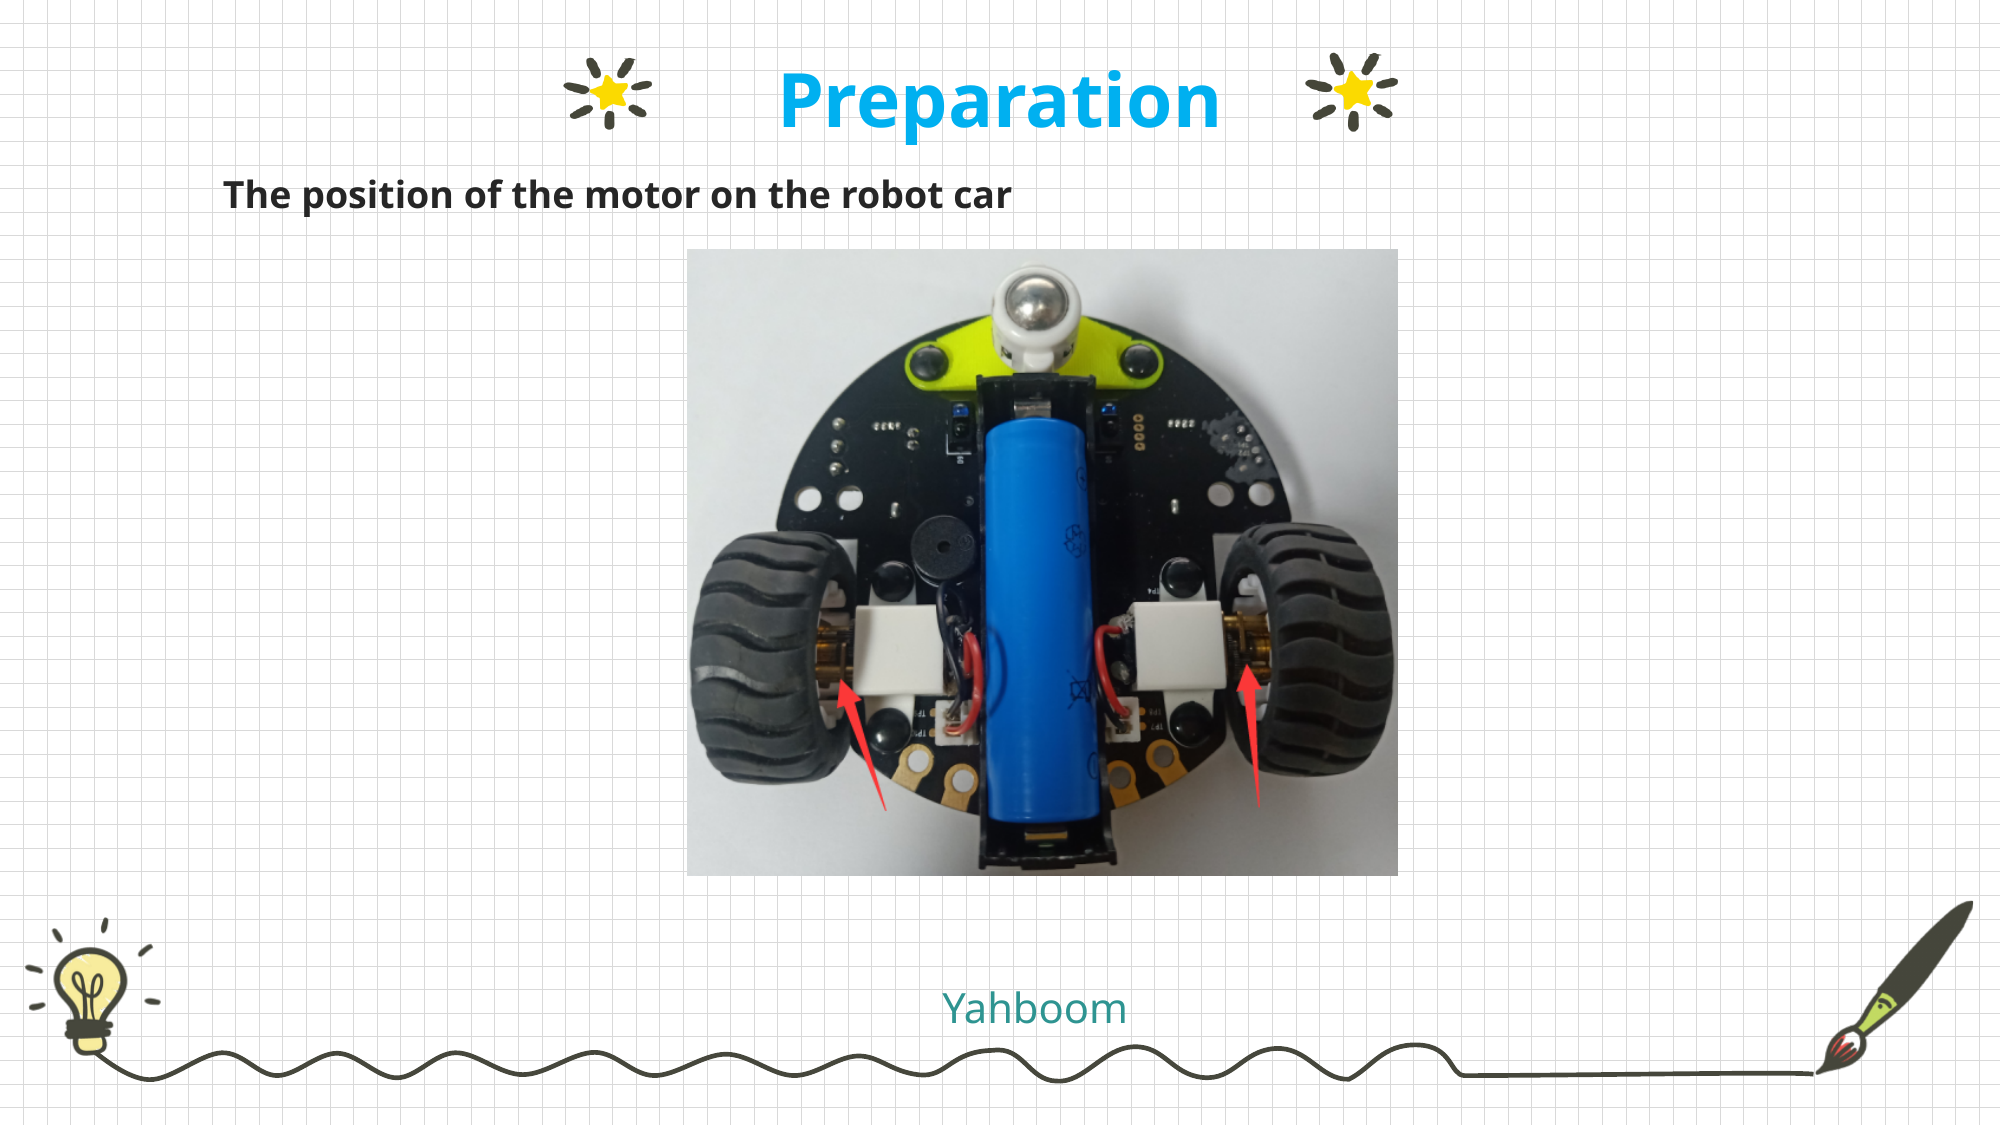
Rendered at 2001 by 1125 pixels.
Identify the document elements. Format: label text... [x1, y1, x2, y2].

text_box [563, 57, 652, 130]
text_box Yahboom [927, 974, 1158, 1040]
picture [2, 893, 185, 1073]
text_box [1305, 51, 1398, 132]
text_box Preparation [762, 45, 1238, 151]
text_box The position of the motor on the robot car [208, 163, 1081, 224]
picture [1816, 894, 1973, 1081]
picture [687, 249, 1398, 876]
